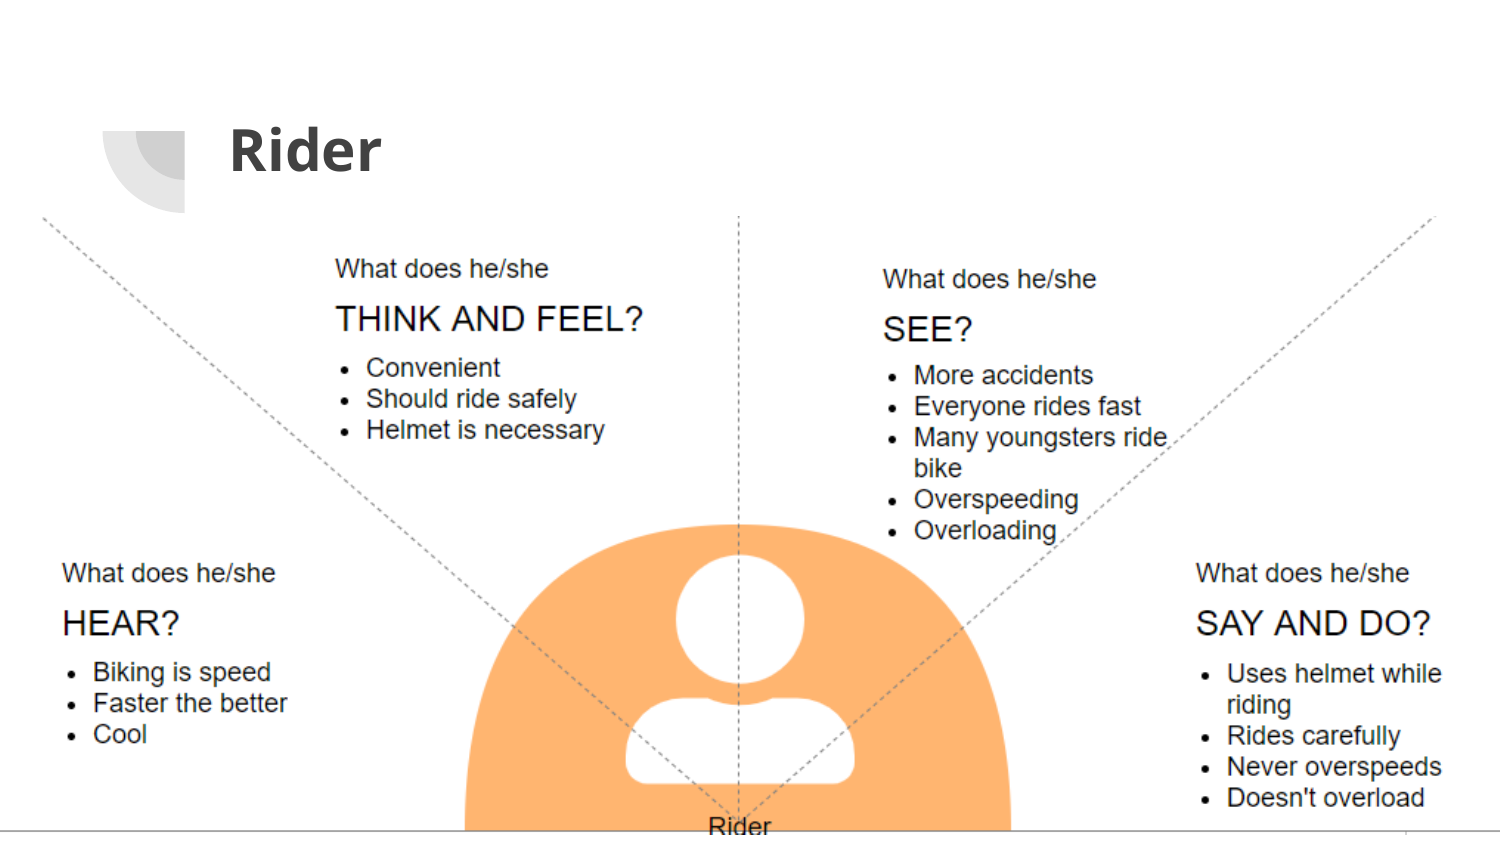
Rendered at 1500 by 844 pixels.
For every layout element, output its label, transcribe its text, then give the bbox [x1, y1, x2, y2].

title Rider [213, 98, 1368, 214]
picture [0, 215, 1500, 835]
